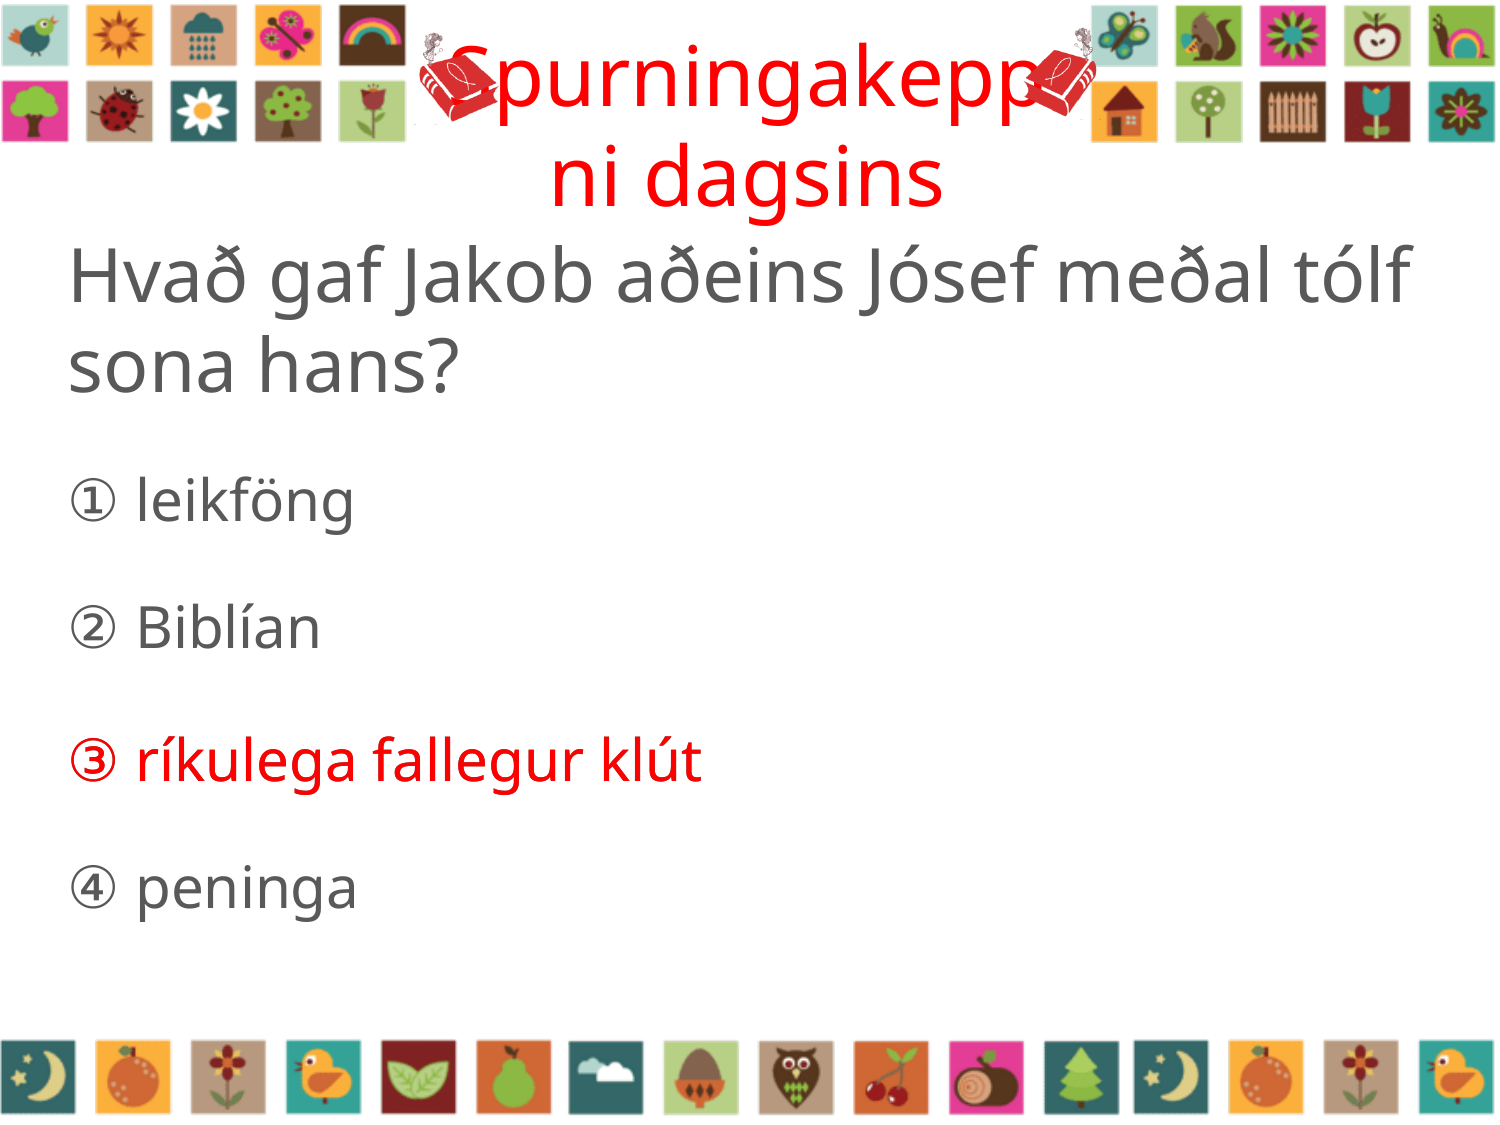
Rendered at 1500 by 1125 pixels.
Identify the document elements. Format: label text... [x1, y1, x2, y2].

text_box ③ ríkulega fallegur klút [53, 716, 1483, 801]
text_box ① leikföng [53, 456, 1436, 541]
picture [997, 3, 1500, 150]
text_box ④ peninga [53, 842, 1483, 928]
text_box Spurningakeppni dagsins [414, 16, 1080, 219]
text_box ② Biblían [53, 582, 1436, 668]
text_box Hvað gaf Jakob aðeins Jósef meðal tólf sona hans? [53, 219, 1436, 415]
picture [0, 3, 526, 150]
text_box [0, 1028, 1500, 1118]
